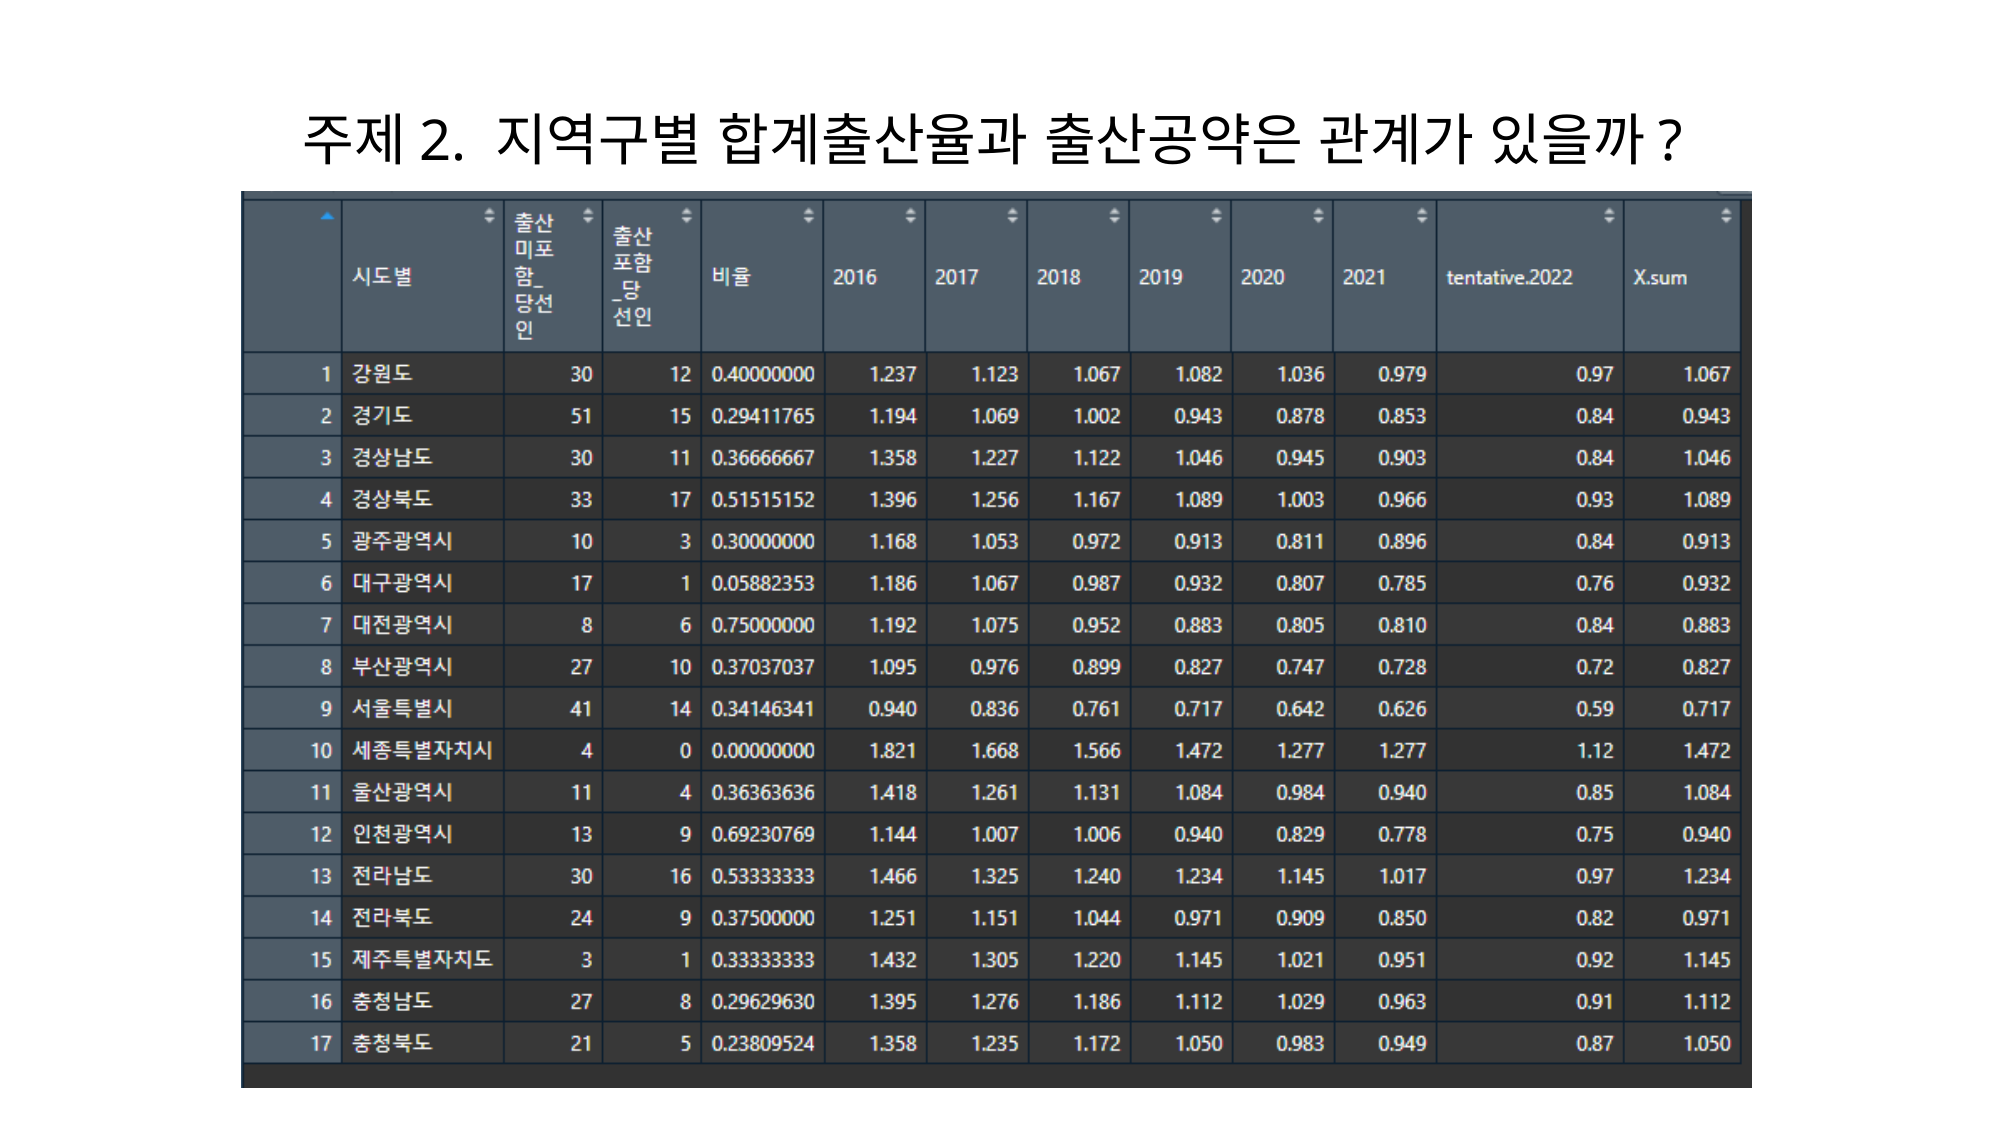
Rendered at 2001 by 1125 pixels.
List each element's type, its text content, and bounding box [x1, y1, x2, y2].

picture [241, 191, 1752, 1088]
title 주제2. 지역구별 합계출산율과 출산공약은 관계가 있을까? [99, 90, 1900, 196]
